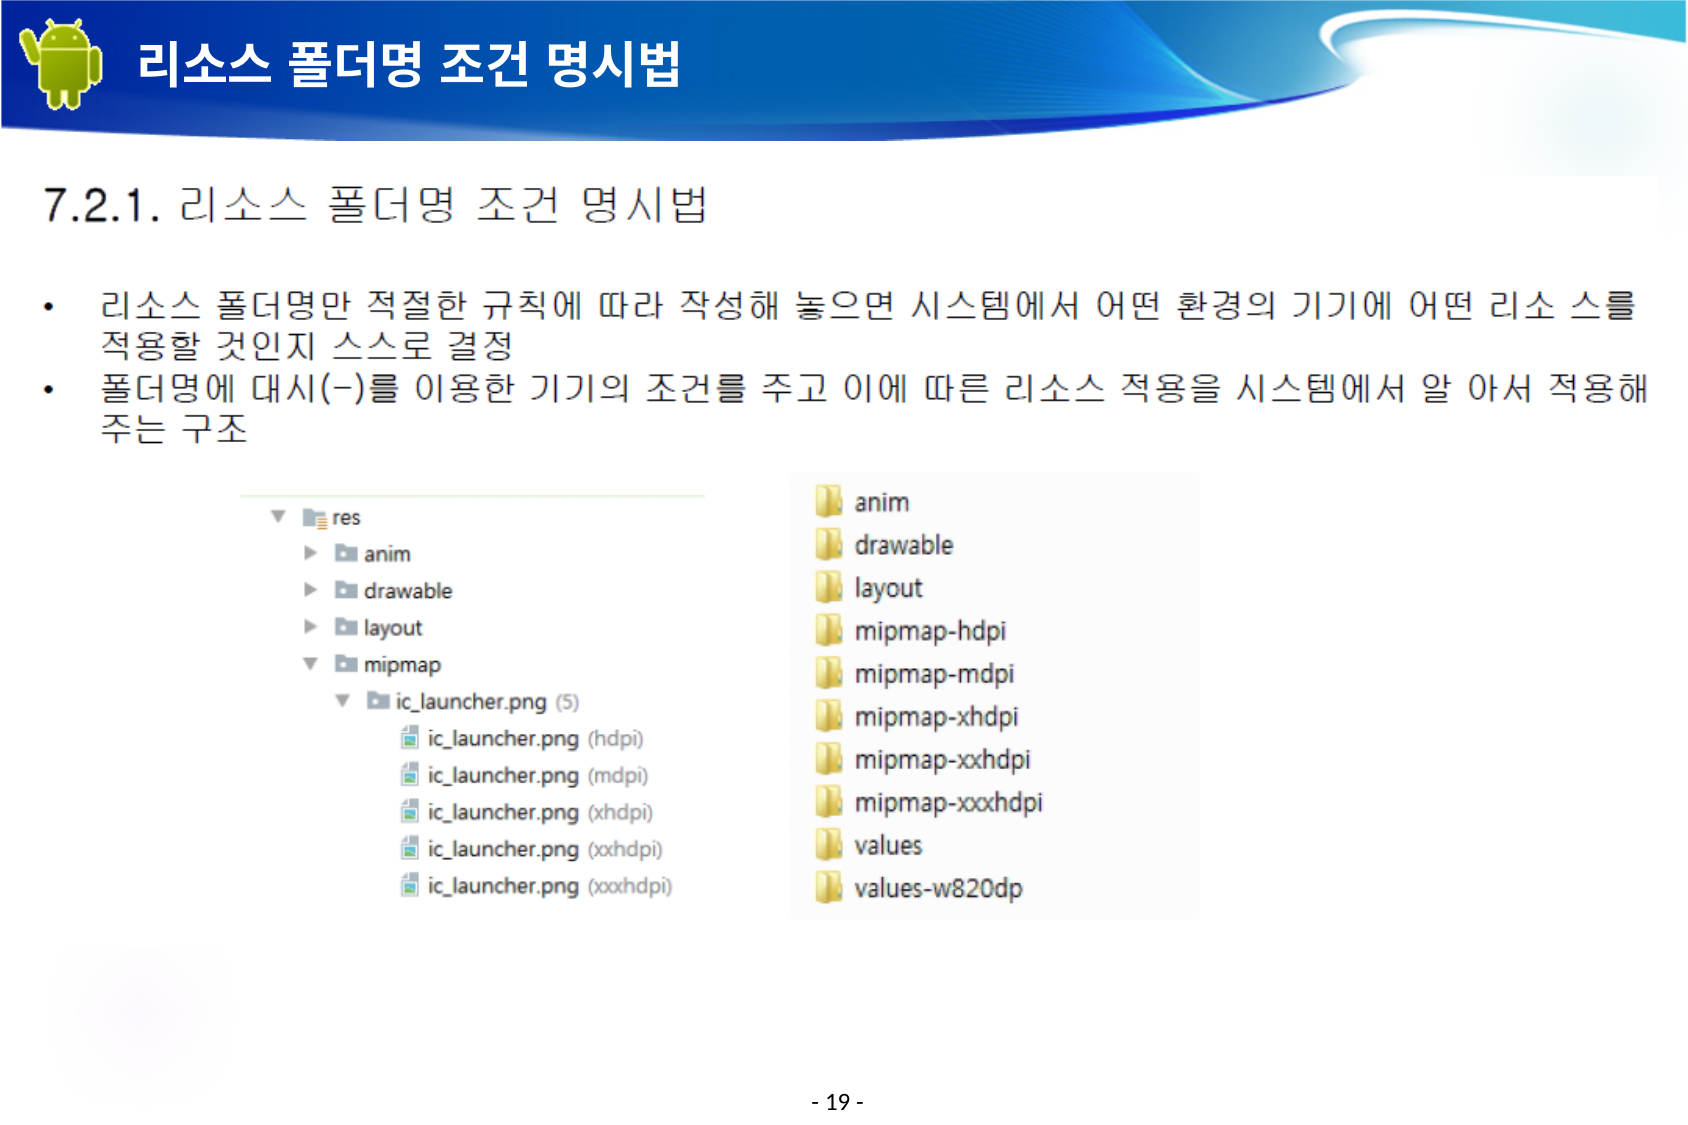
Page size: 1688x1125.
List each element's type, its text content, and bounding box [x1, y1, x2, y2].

title 리소스 폴더명 조건 명시법 [134, 31, 747, 96]
picture [28, 176, 1659, 949]
picture [0, 0, 1688, 141]
